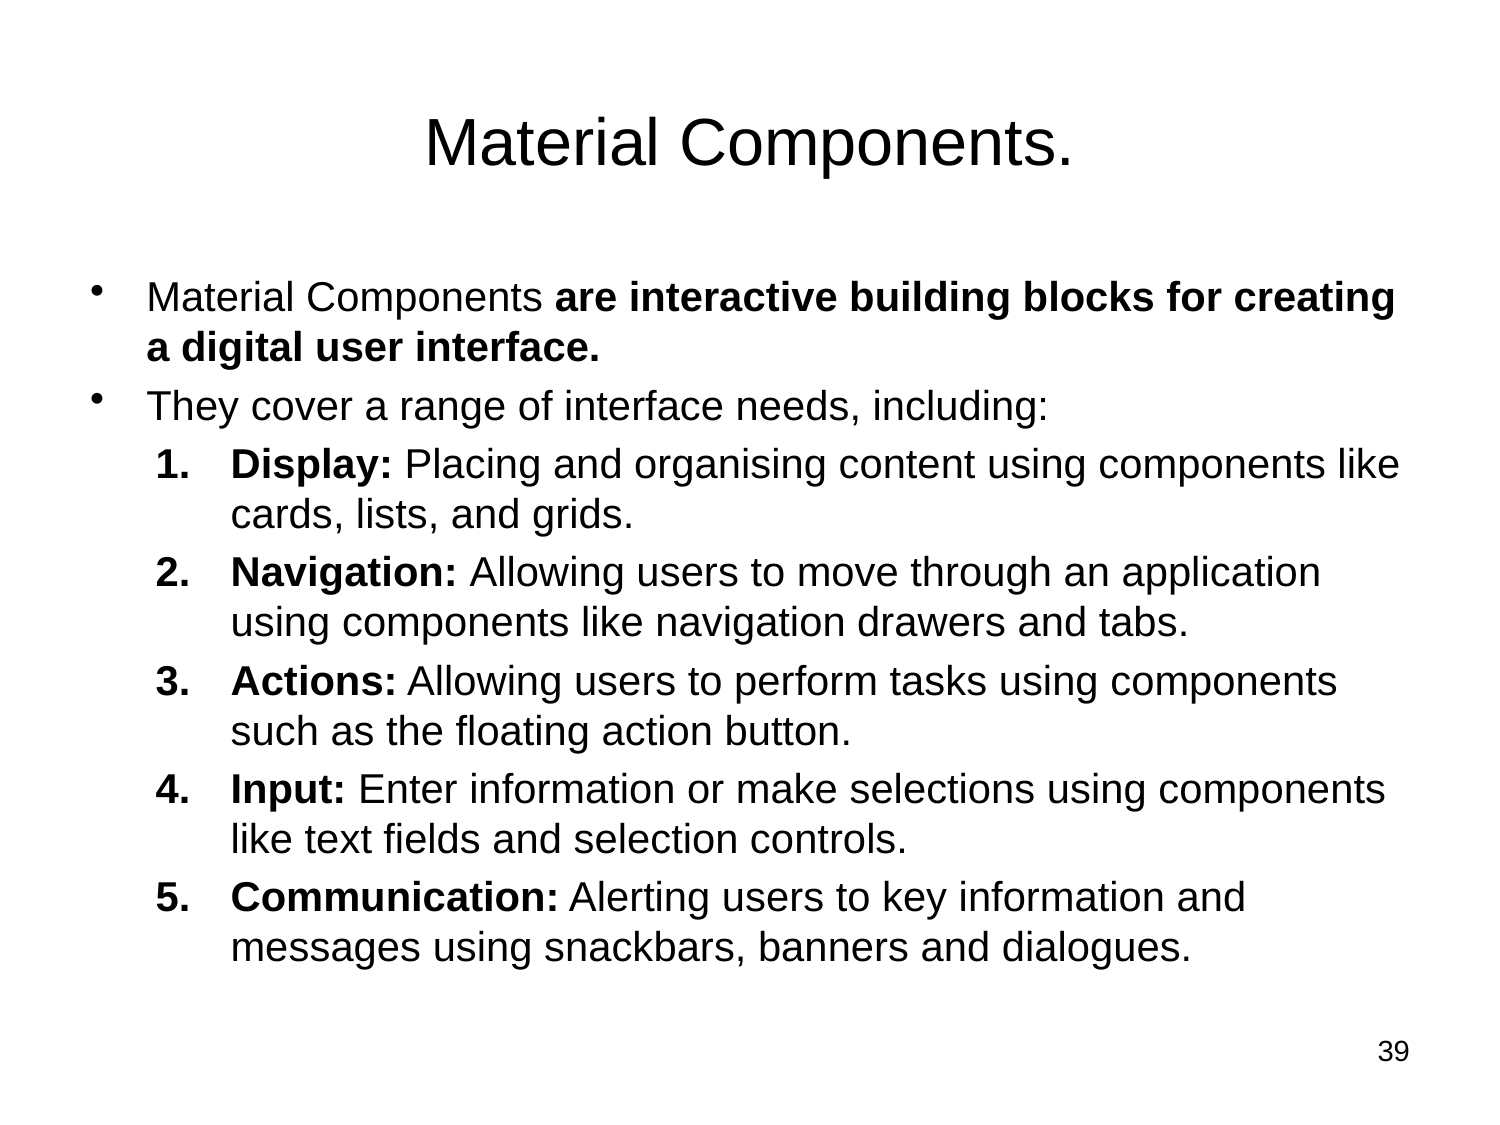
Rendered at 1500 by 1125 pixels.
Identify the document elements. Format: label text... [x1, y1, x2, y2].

title Material Components. [75, 45, 1425, 233]
list Material Components are interactive building blocks for creating a digital user interface. They cover a range of interface needs, including: Display: Placing and organising content using components like cards, lists, and grids. Navigation: Allowing users to move through an application using components like navigation drawers and tabs. Actions: Allowing users to perform tasks using components such as the floating action button. Input: Enter information or make selections using components like text fields and selection controls. Communication: Alerting users to key information and messages using snackbars, banners and dialogues. [75, 262, 1425, 1005]
slide_number 39 [1074, 1024, 1426, 1103]
